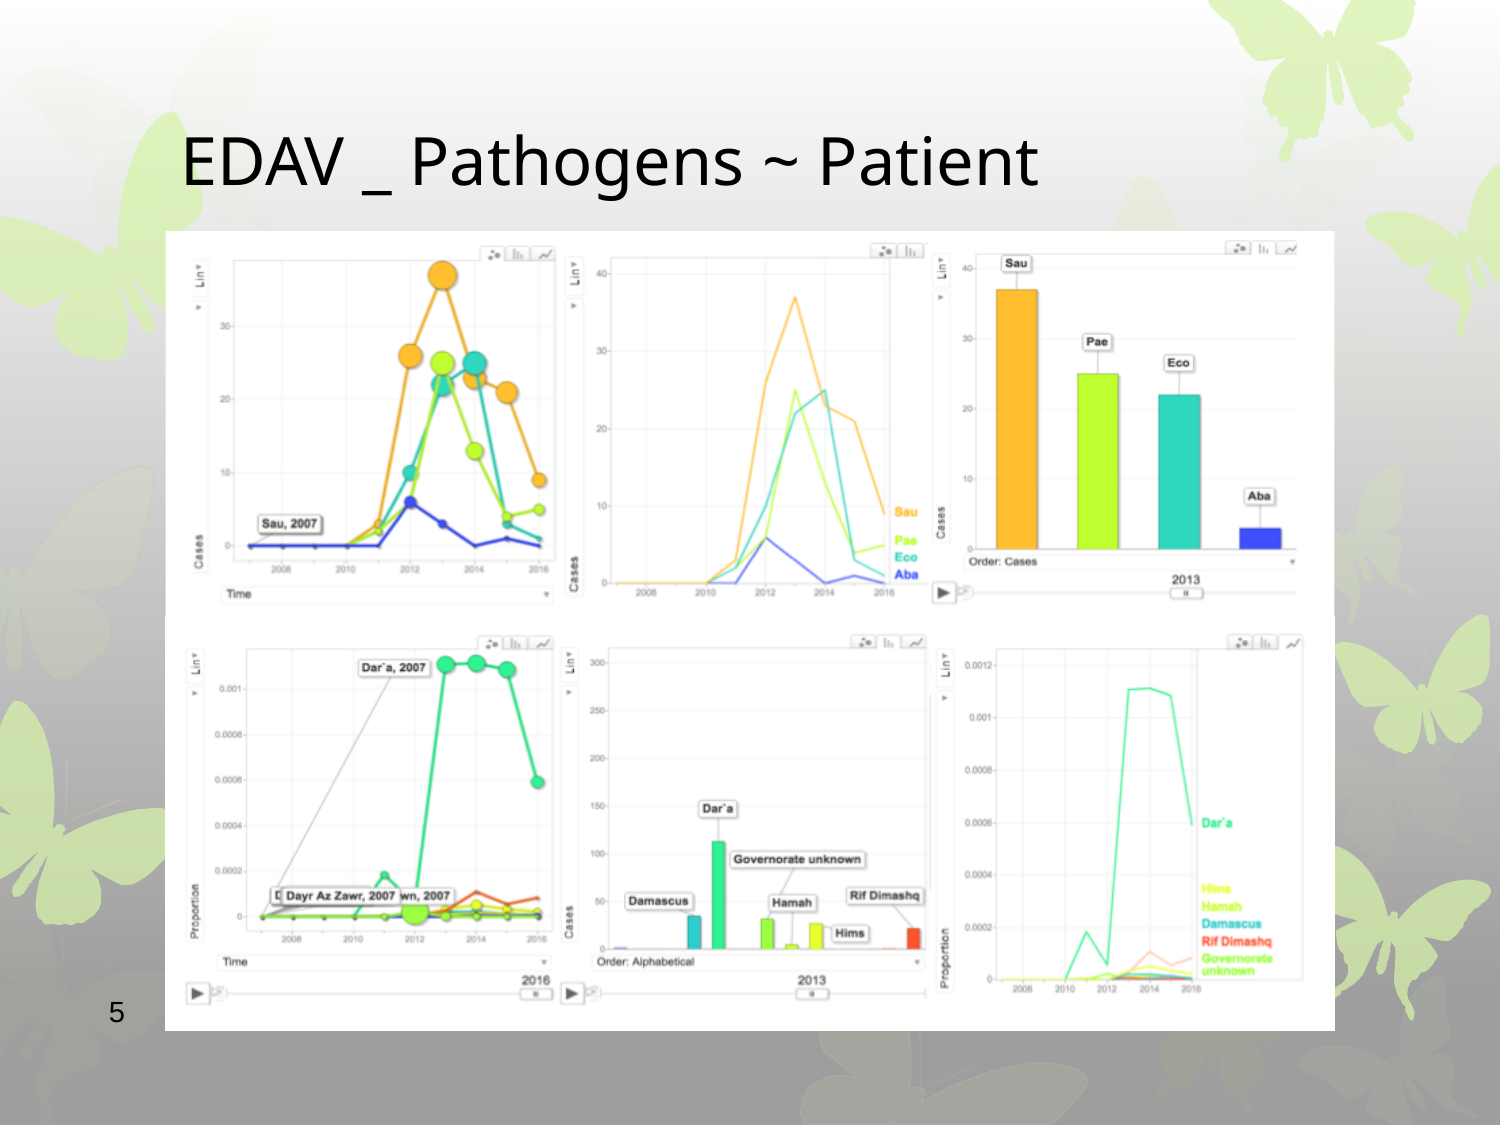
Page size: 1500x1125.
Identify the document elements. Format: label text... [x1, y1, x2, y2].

slide_number 5 [94, 976, 164, 1037]
title EDAV _ Pathogens ~ Patient [165, 82, 1335, 225]
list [165, 225, 1335, 616]
picture [165, 616, 1335, 1031]
